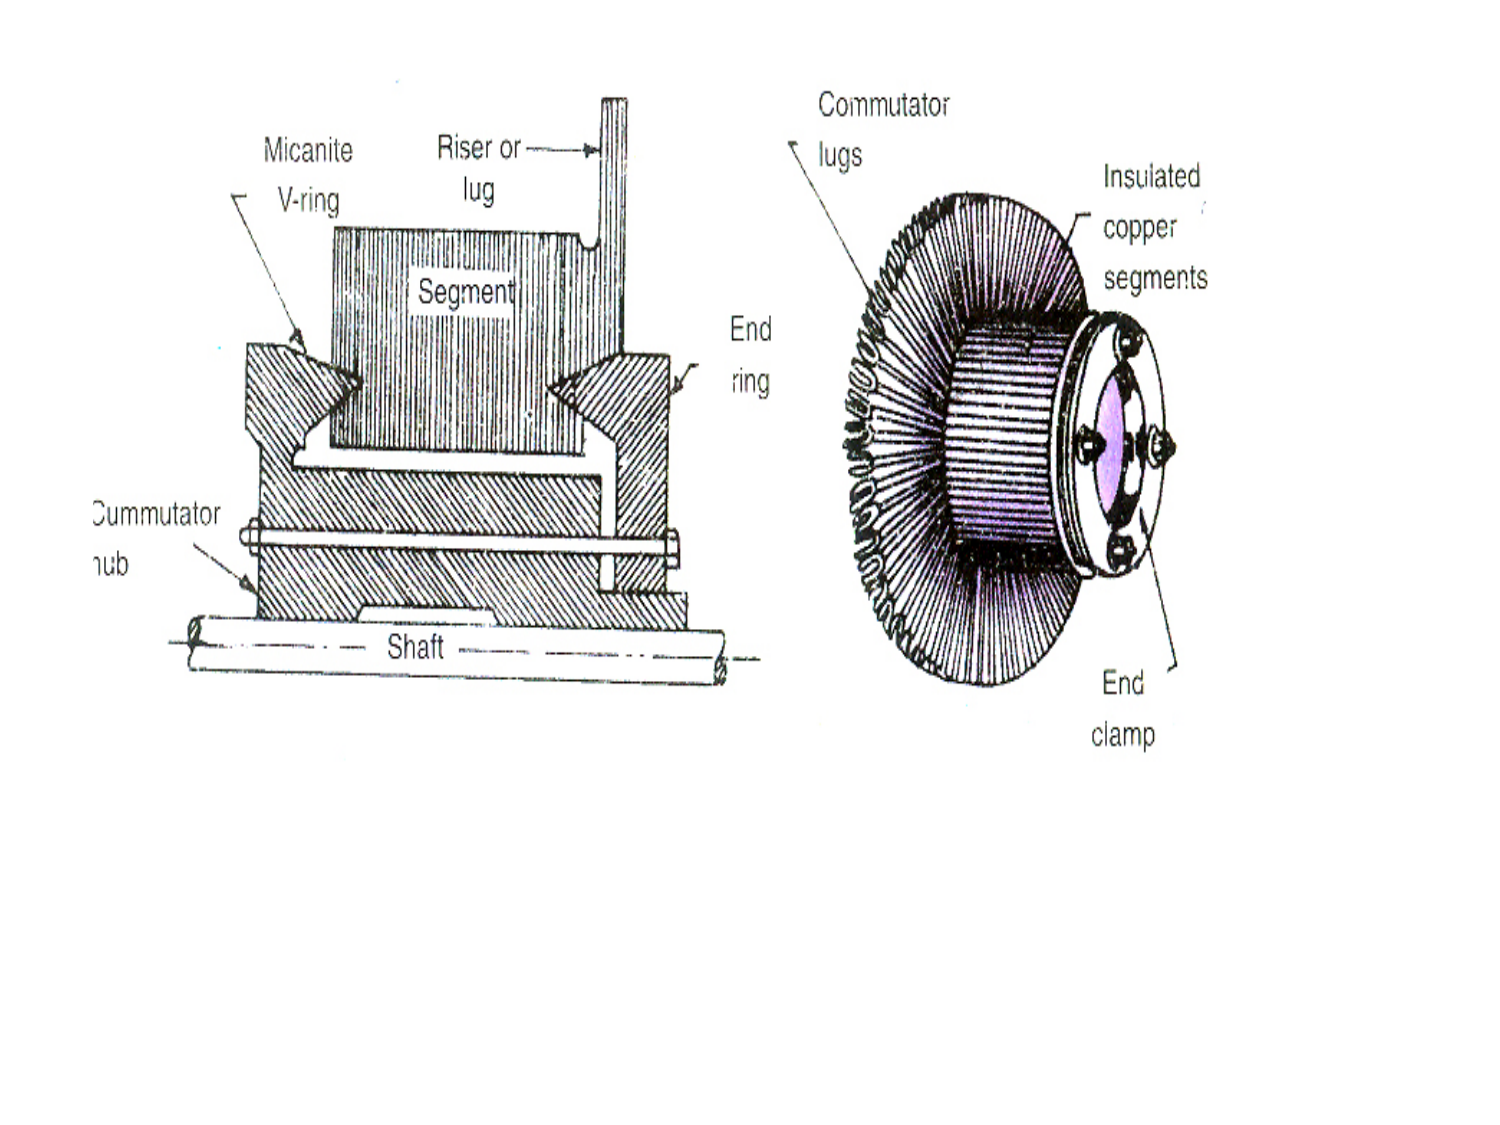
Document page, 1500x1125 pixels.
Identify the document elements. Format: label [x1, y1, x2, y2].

list [93, 46, 1219, 786]
